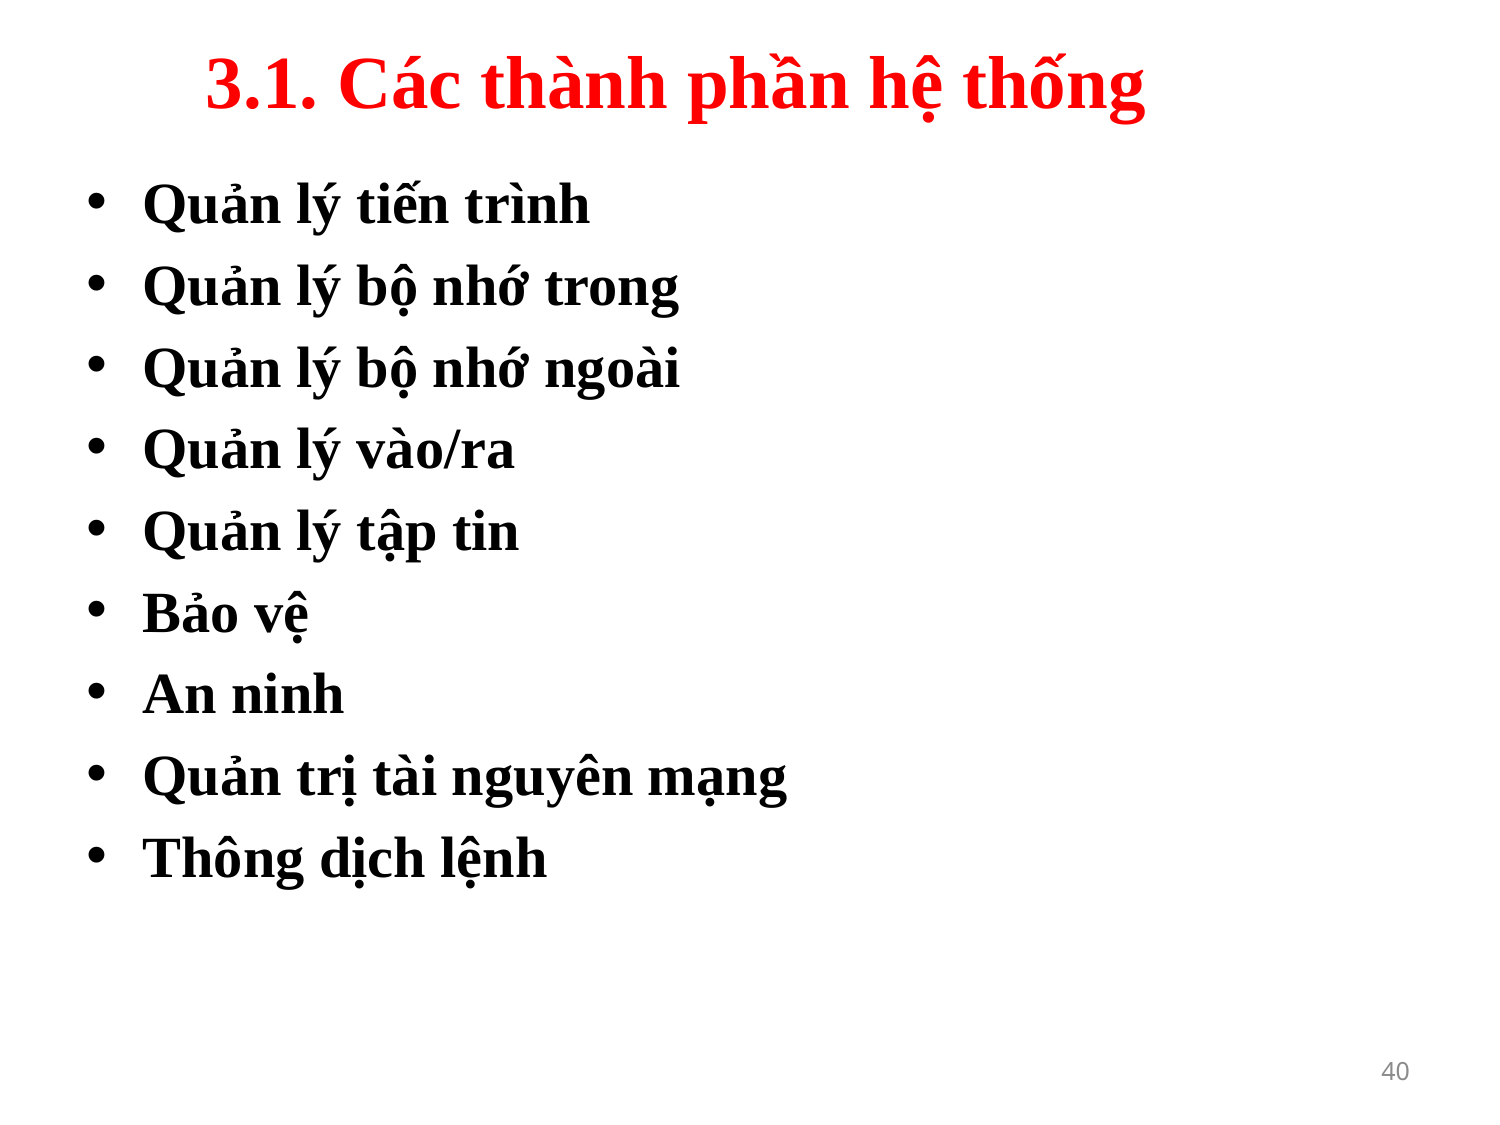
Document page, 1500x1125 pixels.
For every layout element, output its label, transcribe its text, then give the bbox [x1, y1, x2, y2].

list Quản lý tiến trình Quản lý bộ nhớ trong Quản lý bộ nhớ ngoài Quản lý vào/ra Quản lý tập tin Bảo vệ An ninh Quản trị tài nguyên mạng Thông dịch lệnh [71, 158, 1404, 977]
slide_number 40 [1074, 1042, 1425, 1103]
title 3.1. Các thành phần hệ thống [112, 24, 1240, 133]
